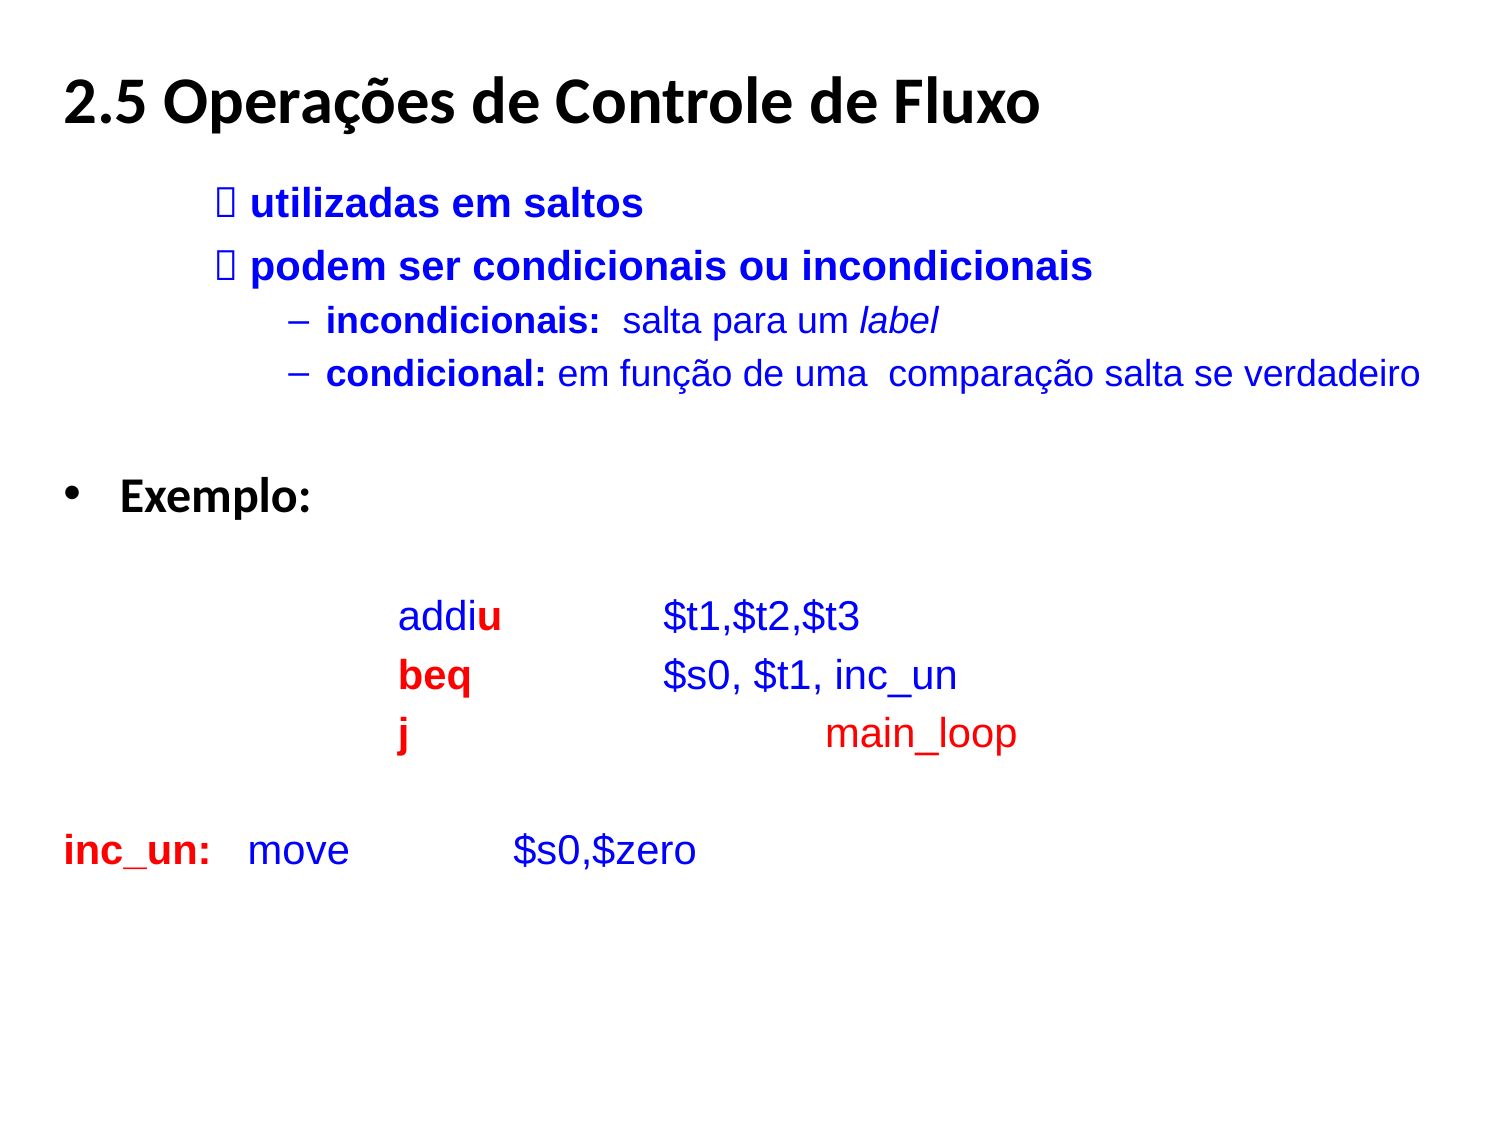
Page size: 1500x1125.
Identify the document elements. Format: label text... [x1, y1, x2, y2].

list 2.5 Operações de Controle de Fluxo  utilizadas em saltos  podem ser condicionais ou incondicionais incondicionais: salta para um label condicional: em função de uma comparação salta se verdadeiro Exemplo: addiu $t1,$t2,$t3 beq $s0, $t1, inc_un j main_loop inc_un: move $s0,$zero [48, 49, 1500, 1082]
